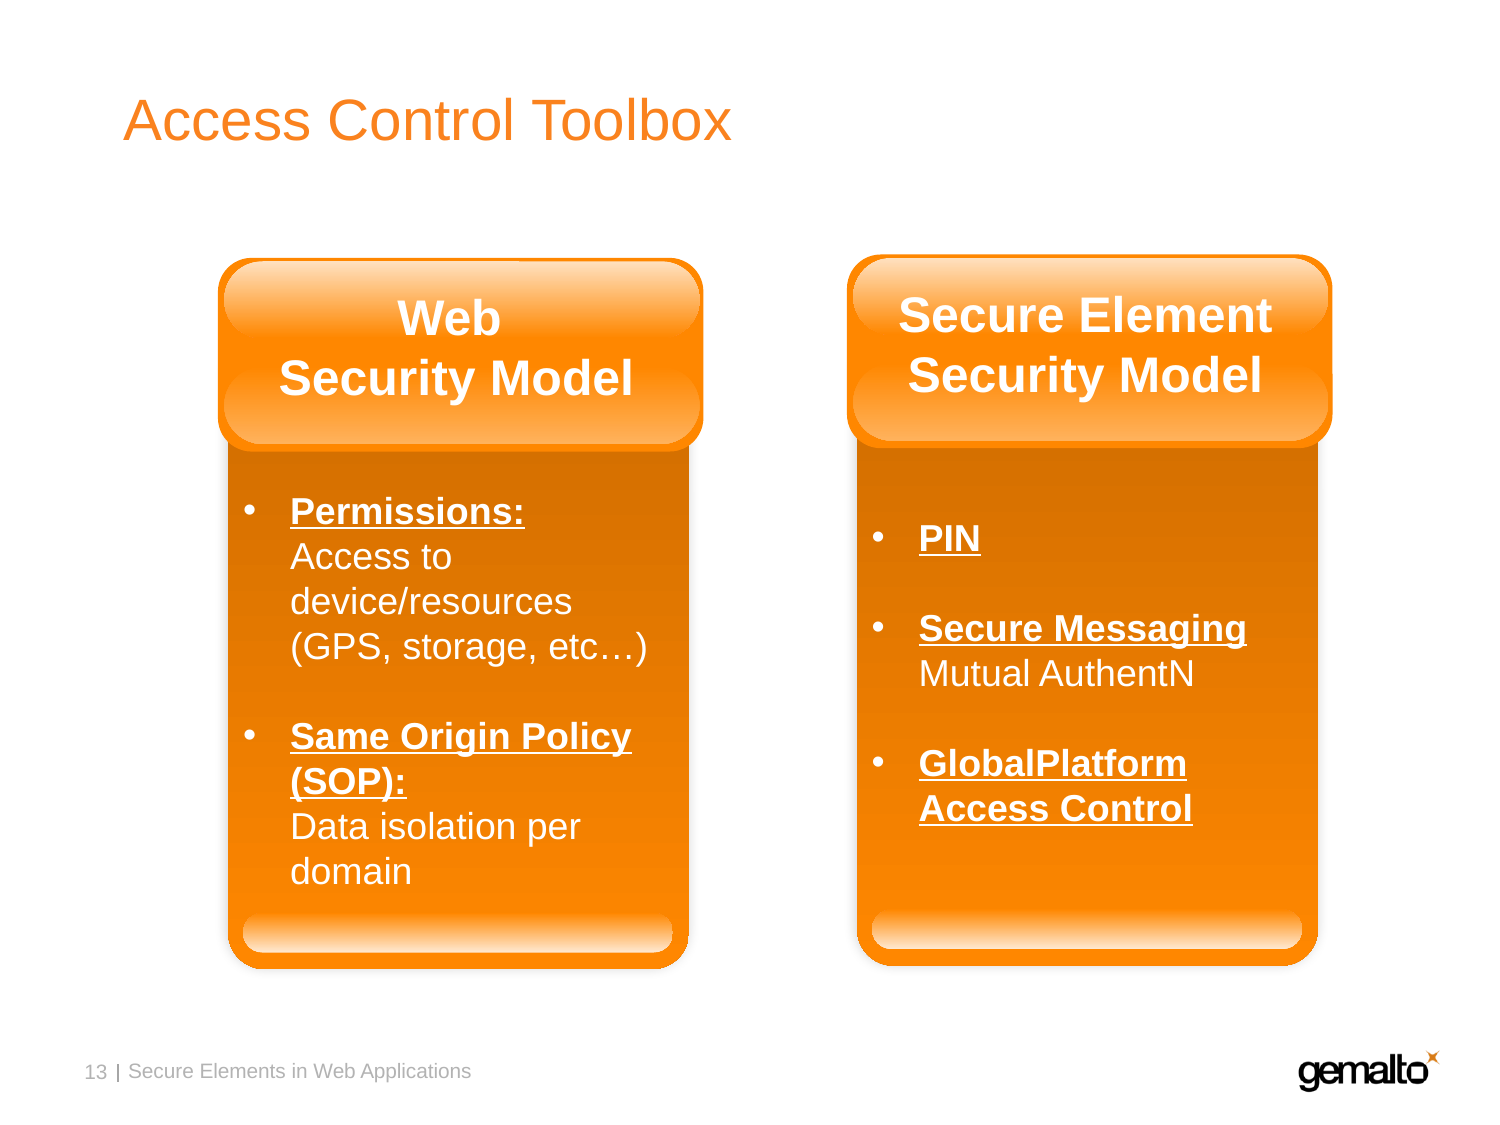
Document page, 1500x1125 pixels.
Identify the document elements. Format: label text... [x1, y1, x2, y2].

footer Secure Elements in Web Applications [128, 1057, 590, 1083]
slide_number 13 [63, 1057, 108, 1084]
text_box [846, 254, 1333, 966]
picture [1290, 1046, 1448, 1095]
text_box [217, 257, 704, 970]
title Access Control Toolbox [123, 72, 1367, 152]
